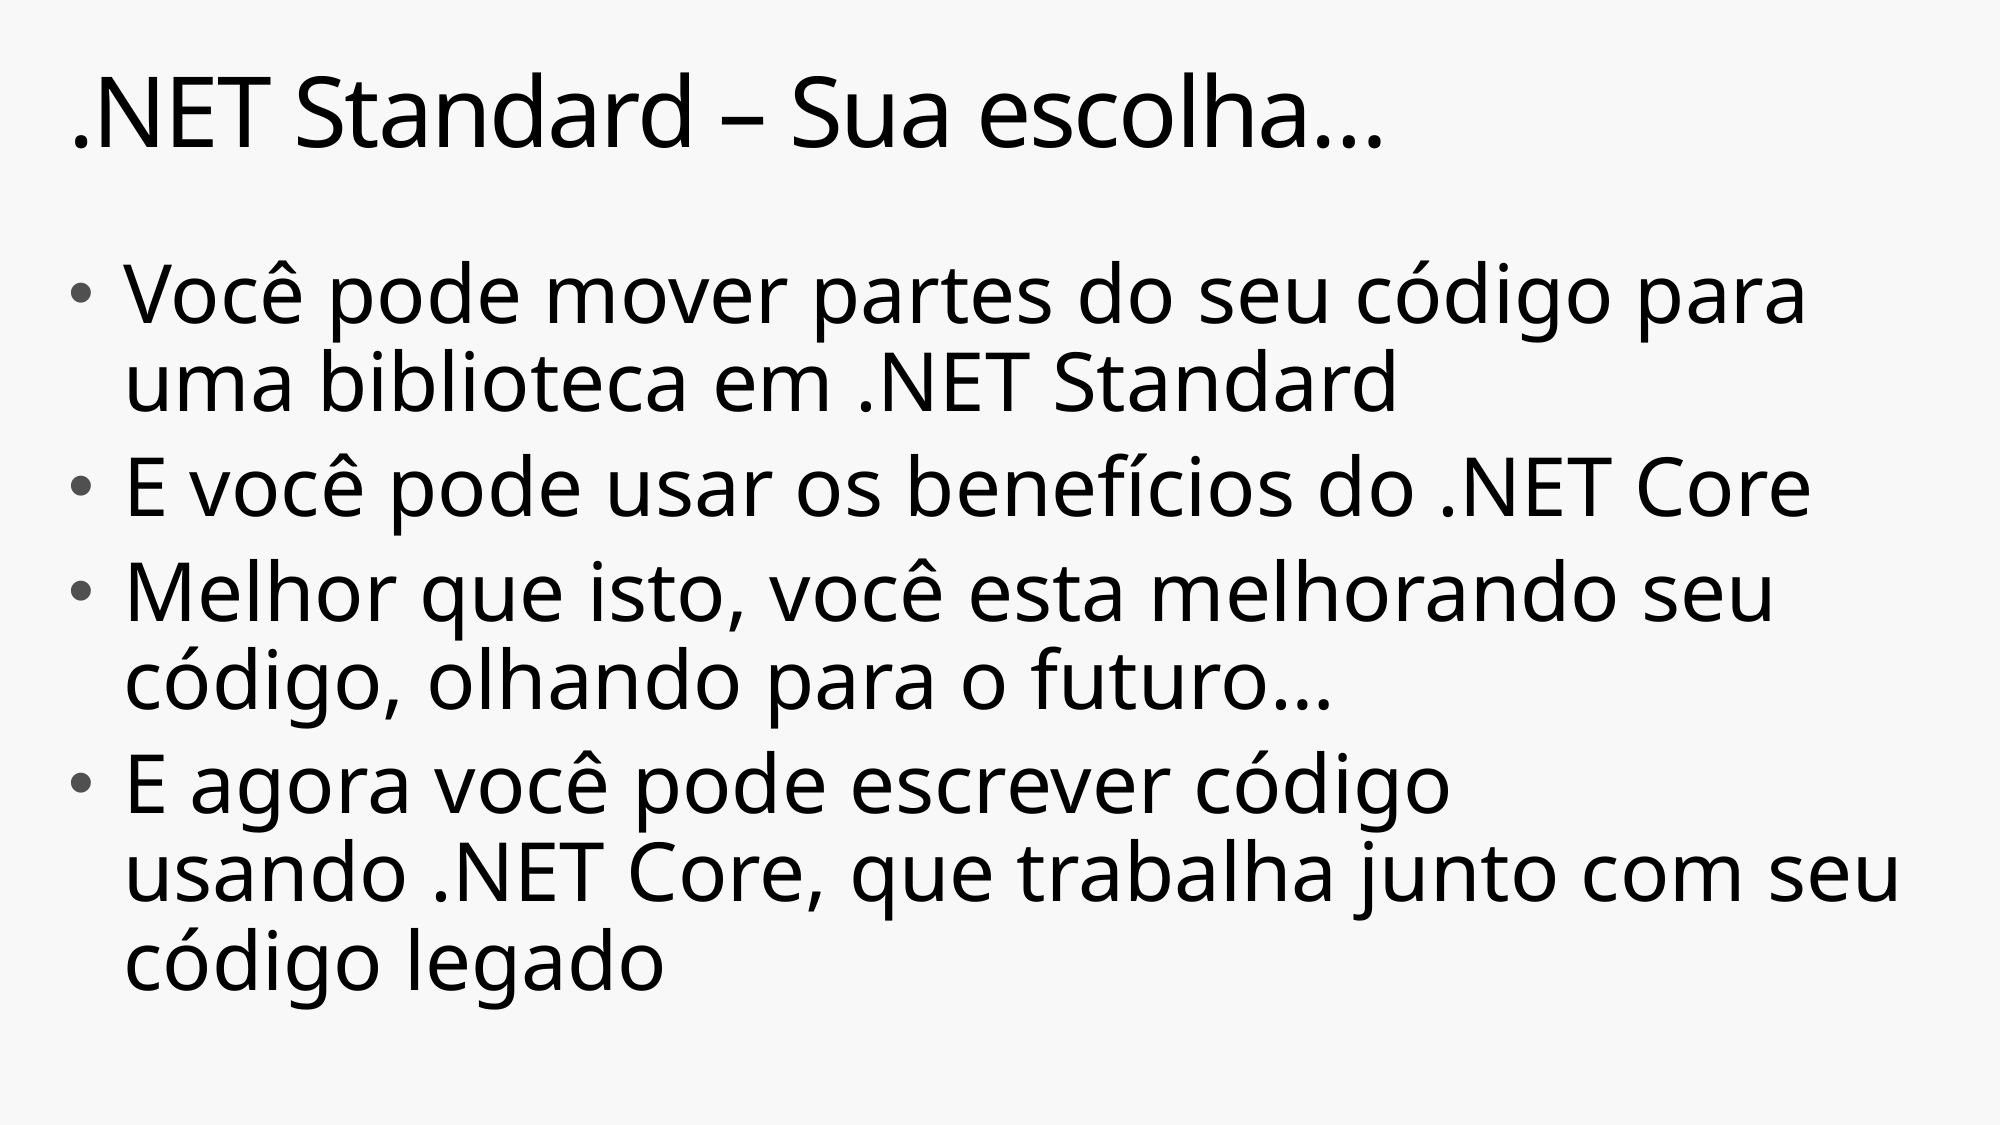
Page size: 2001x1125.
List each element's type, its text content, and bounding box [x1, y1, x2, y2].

title .NET Standard – Sua escolha… [44, 47, 1957, 196]
list Você pode mover partes do seu código para uma biblioteca em .NET Standard E você pode usar os benefícios do .NET Core Melhor que isto, você esta melhorando seu código, olhando para o futuro… E agora você pode escrever código usando .NET Core, que trabalha junto com seu código legado [44, 238, 1956, 952]
